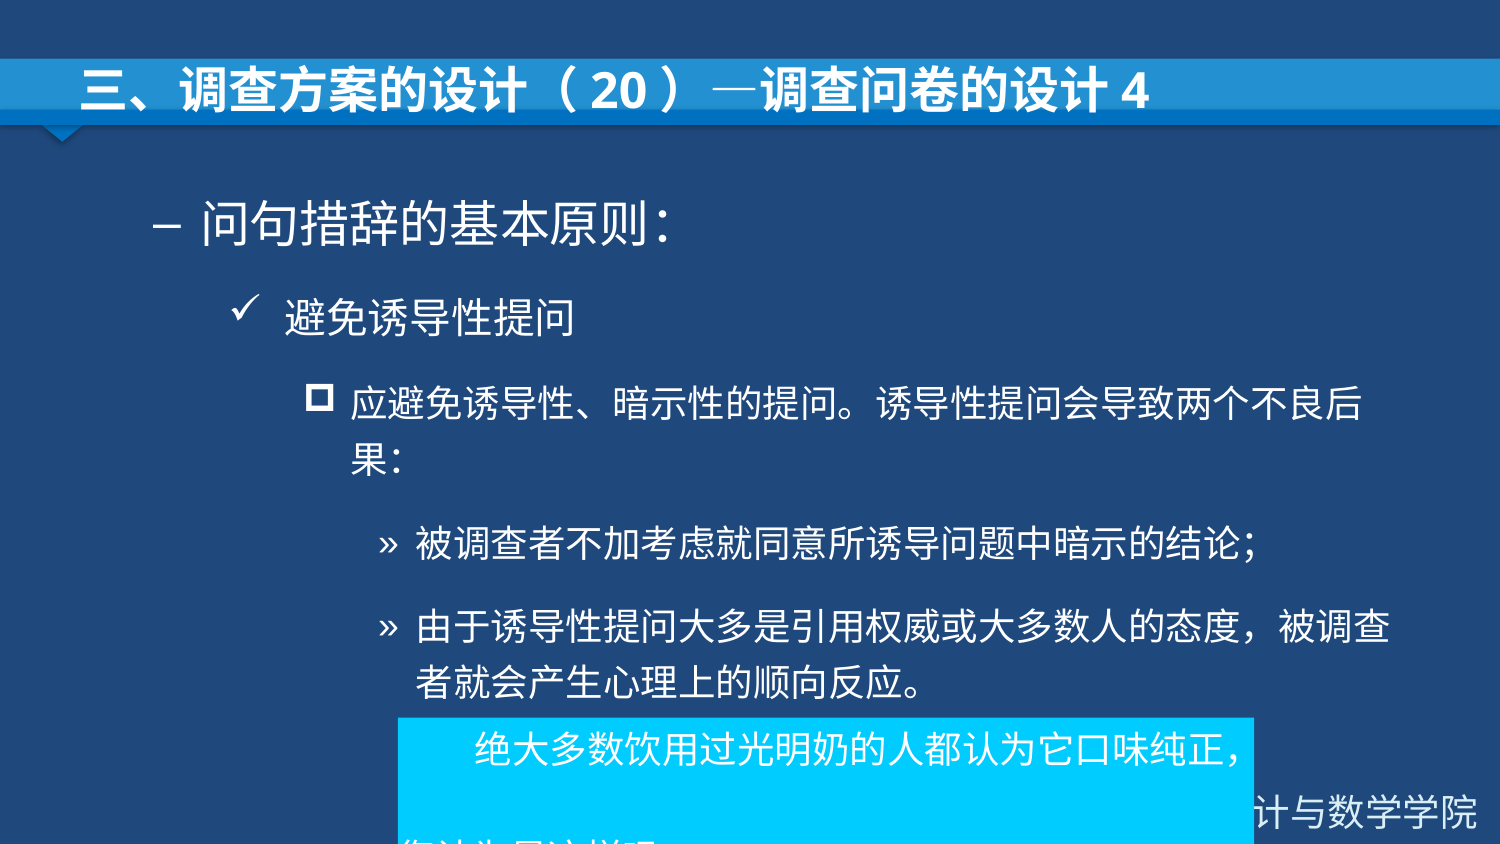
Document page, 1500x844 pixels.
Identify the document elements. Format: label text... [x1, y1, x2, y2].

text_box 绝大多数饮用过光明奶的人都认为它口味纯正， 您认为是这样吗? [397, 717, 1255, 844]
title 三、调查方案的设计（20）—调查问卷的设计4 [63, 54, 1414, 122]
list 问句措辞的基本原则： 避免诱导性提问 应避免诱导性、暗示性的提问。诱导性提问会导致两个不良后果： 被调查者不加考虑就同意所诱导问题中暗示的结论； 由于诱导性提问大多是引用权威或大多数人的态度，被调查者就会产生心理上的顺向反应。 [63, 169, 1414, 785]
